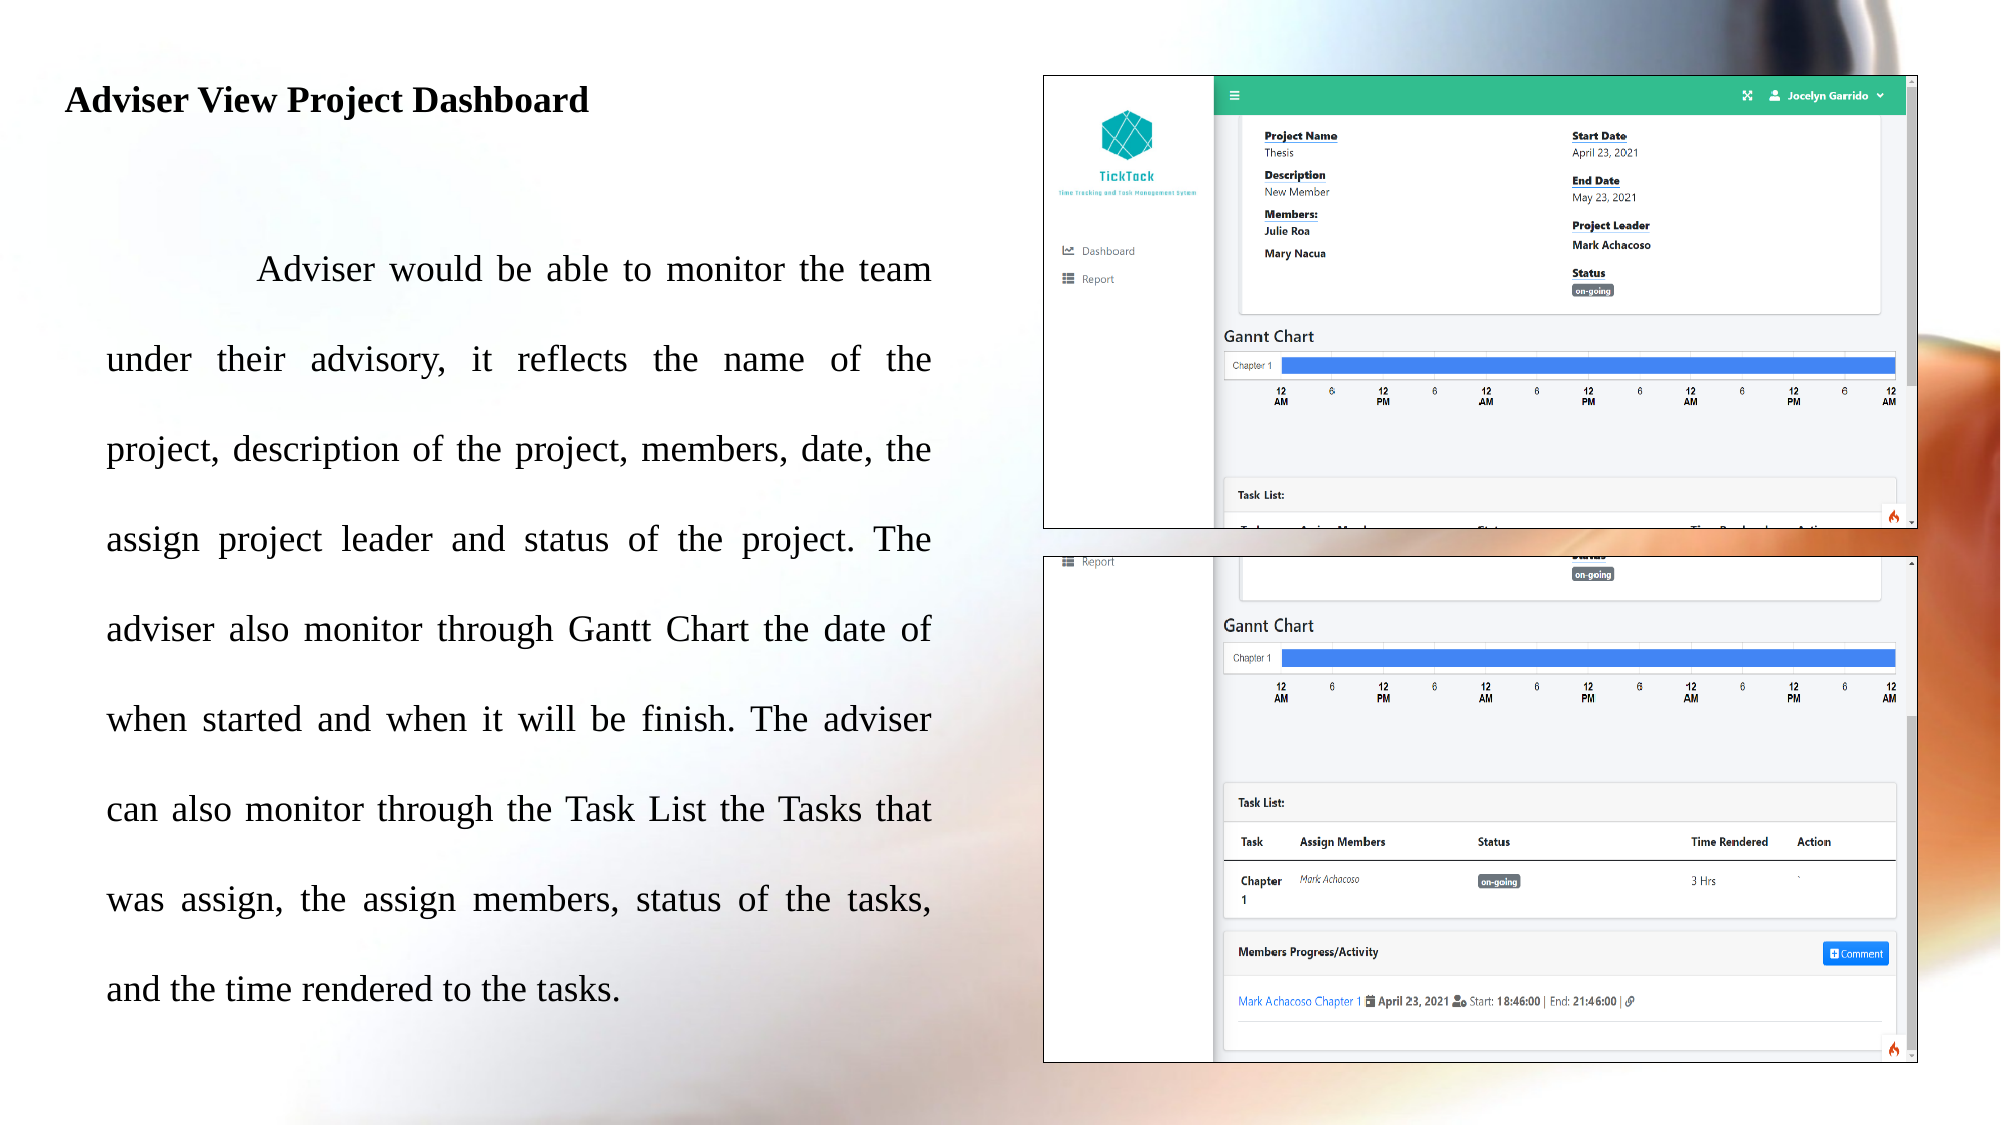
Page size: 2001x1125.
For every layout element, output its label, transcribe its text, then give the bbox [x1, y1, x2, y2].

picture [0, 0, 2001, 1125]
text_box Adviser View Project Dashboard [49, 22, 605, 127]
text_box Adviser would be able to monitor the team under their advisory, it reflects the name of the project, description of the project, members, date, the assign project leader and status of the project. The adviser also monitor through Gantt Chart the date of when started and when it will be finish. The adviser can also monitor through the Task List the Tasks that was assign, the assign members, status of the tasks, and the time rendered to the tasks. [91, 191, 948, 1017]
